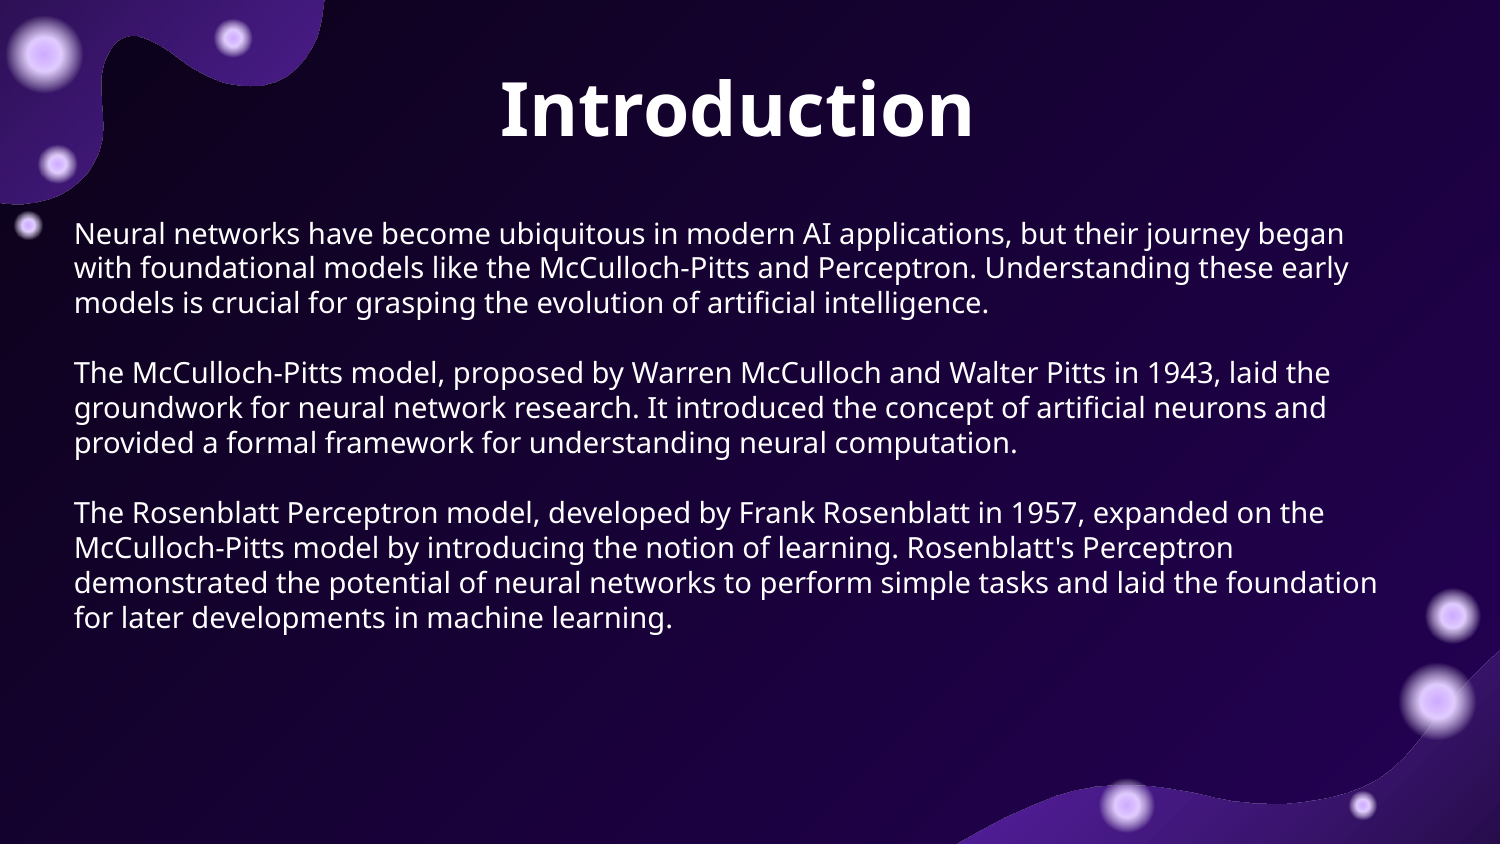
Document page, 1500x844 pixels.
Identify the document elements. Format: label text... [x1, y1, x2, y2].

text_box Neural networks have become ubiquitous in modern AI applications, but their journey began with foundational models like the McCulloch-Pitts and Perceptron. Understanding these early models is crucial for grasping the evolution of artificial intelligence. The McCulloch-Pitts model, proposed by Warren McCulloch and Walter Pitts in 1943, laid the groundwork for neural network research. It introduced the concept of artificial neurons and provided a formal framework for understanding neural computation. The Rosenblatt Perceptron model, developed by Frank Rosenblatt in 1957, expanded on the McCulloch-Pitts model by introducing the notion of learning. Rosenblatt's Perceptron demonstrated the potential of neural networks to perform simple tasks and laid the foundation for later developments in machine learning. [58, 207, 1404, 642]
title Introduction [106, 46, 1371, 141]
